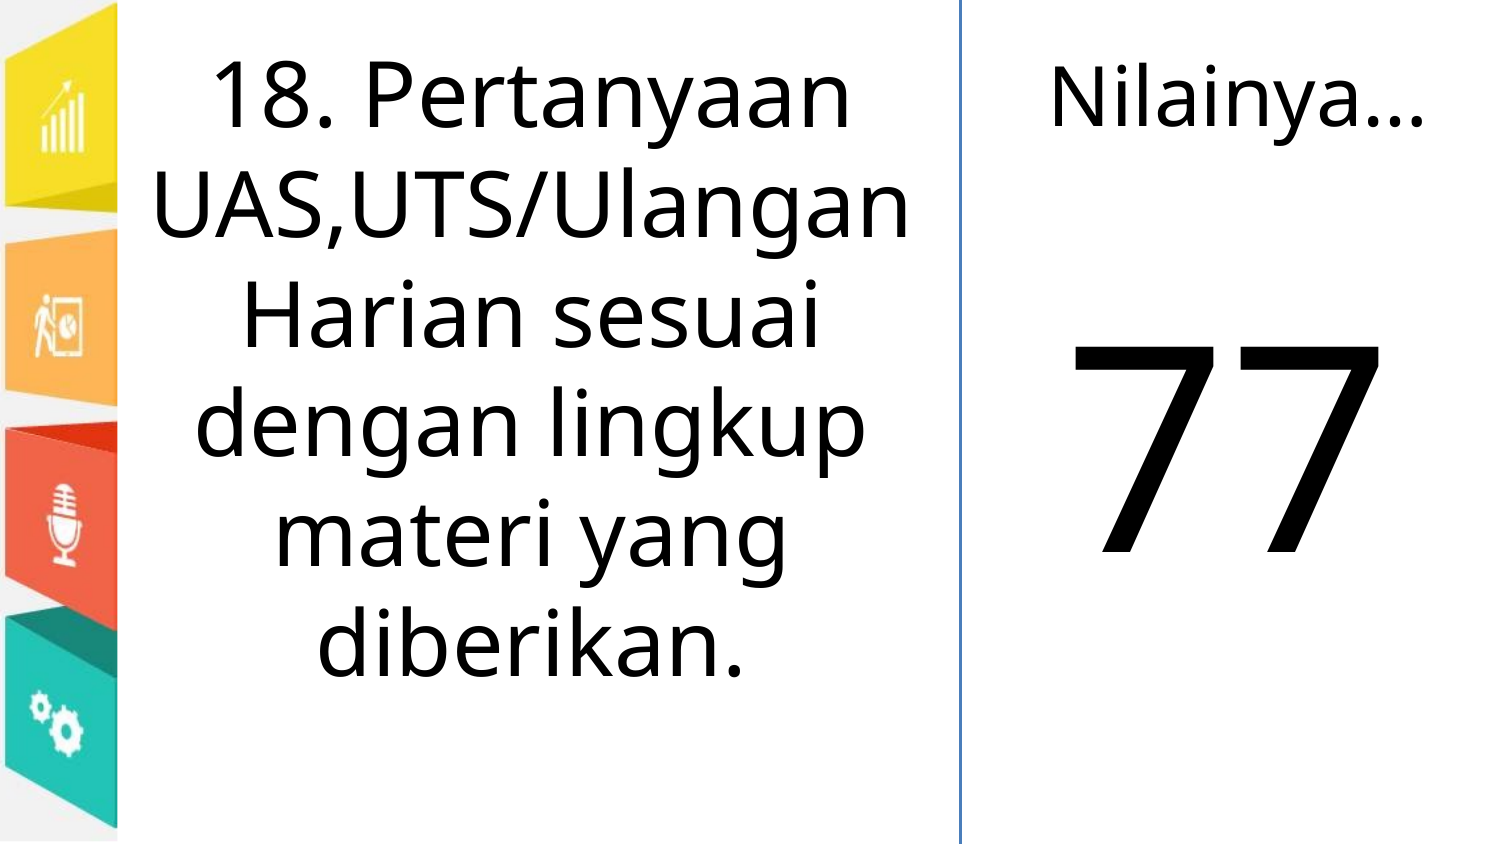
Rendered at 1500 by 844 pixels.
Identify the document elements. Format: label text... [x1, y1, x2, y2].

text_box 77 [1049, 257, 1408, 618]
text_box Nilainya… [1033, 35, 1444, 151]
text_box 18. Pertanyaan UAS,UTS/Ulangan Harian sesuai dengan lingkup materi yang diberikan. [135, 28, 950, 703]
picture [0, 0, 132, 844]
